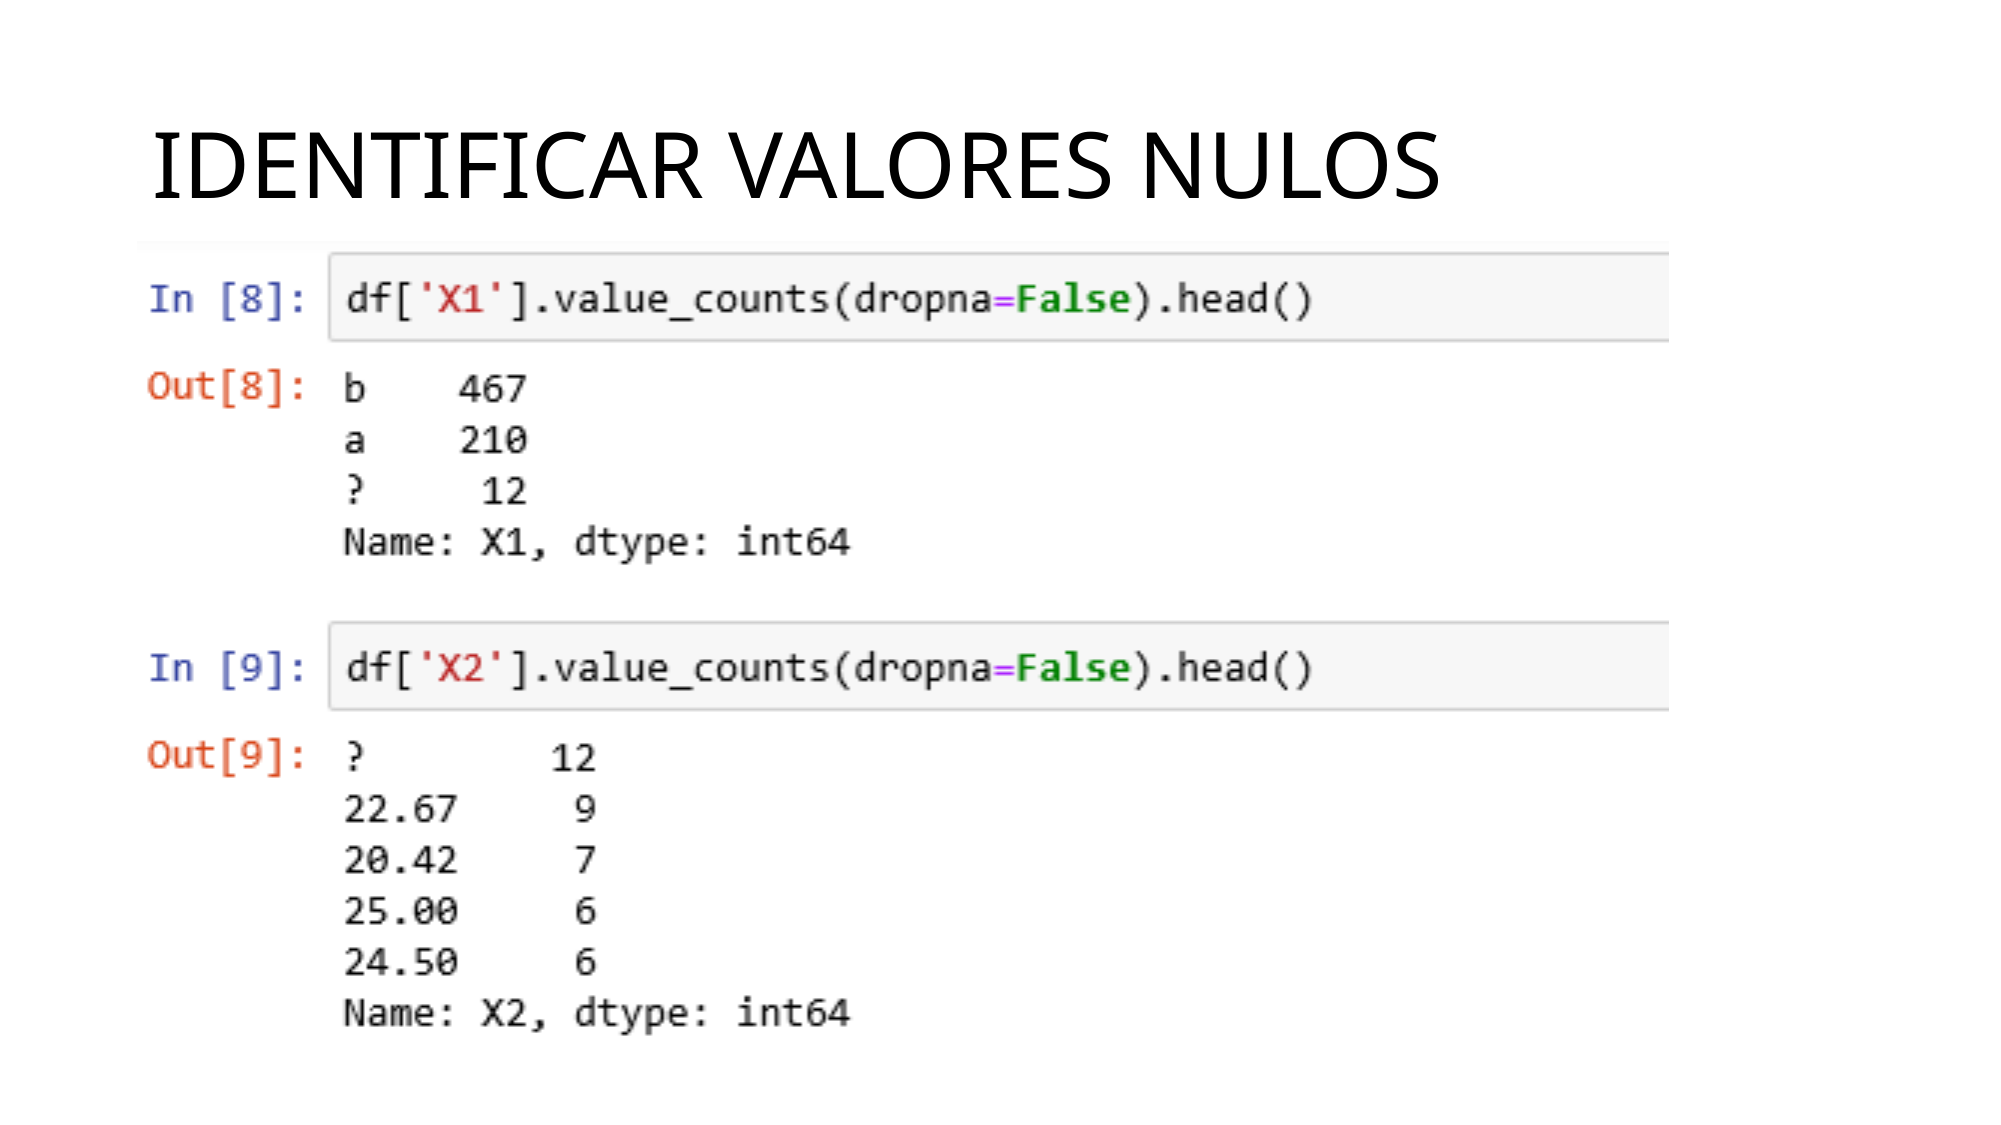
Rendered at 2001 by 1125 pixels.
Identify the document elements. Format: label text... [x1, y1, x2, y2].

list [137, 241, 1669, 1066]
title IDENTIFICAR VALORES NULOS [137, 59, 1863, 278]
